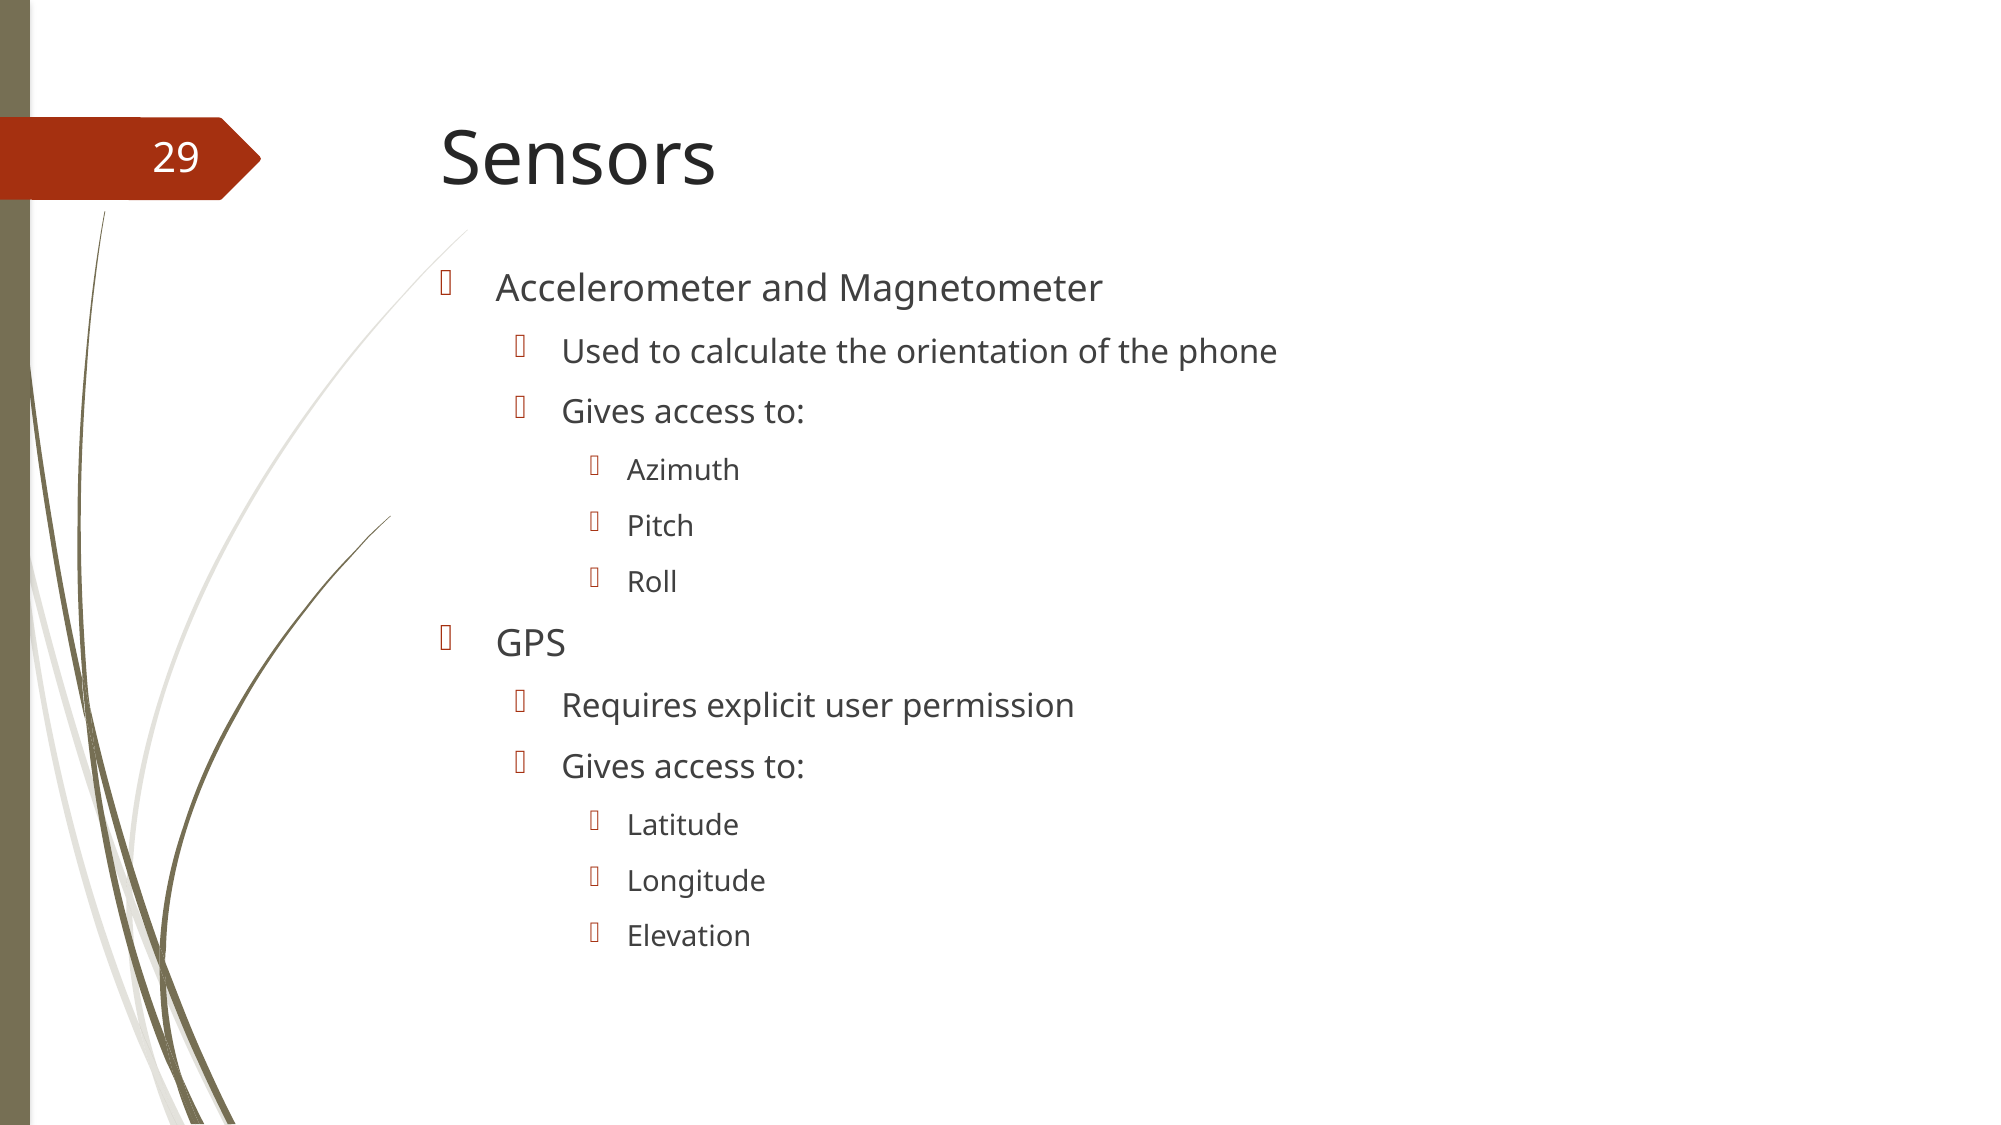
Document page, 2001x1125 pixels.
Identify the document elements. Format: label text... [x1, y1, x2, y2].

text_box Accelerometer and Magnetometer Used to calculate the orientation of the phone Gives access to: Azimuth Pitch Roll GPS Requires explicit user permission Gives access to: Latitude Longitude Elevation [424, 256, 1888, 997]
text_box Sensors [425, 102, 1888, 256]
text_box 28 [87, 129, 216, 189]
